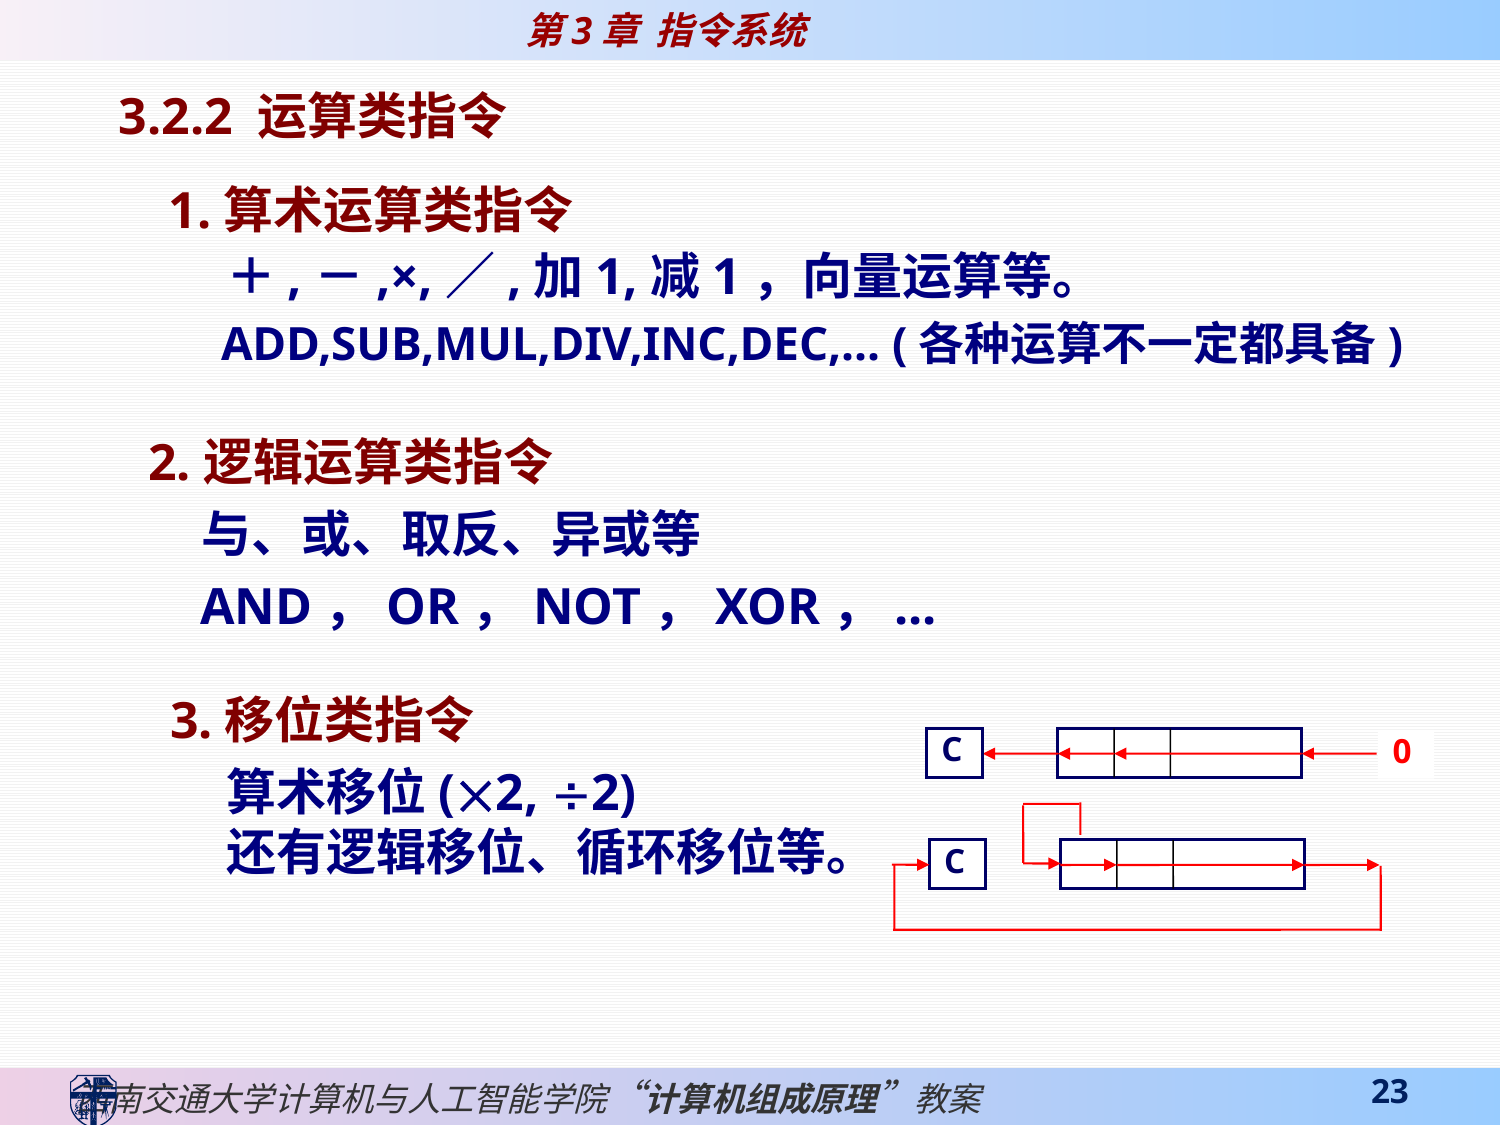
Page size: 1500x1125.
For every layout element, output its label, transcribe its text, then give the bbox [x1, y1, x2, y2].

text_box 2.逻辑运算类指令 与、或、取反、异或等 AND，OR，NOT，XOR，... [107, 411, 1500, 642]
text_box 3.2.2 运算类指令 [104, 76, 1500, 152]
text_box 1.算术运算类指令 ＋,－,×,／,加1,减1，向量运算等。 ADD,SUB,MUL,DIV,INC,DEC,... (各种运算不一定都具备) [154, 153, 1500, 379]
table_cell DX [1226, 0, 1230, 60]
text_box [154, 676, 1500, 932]
